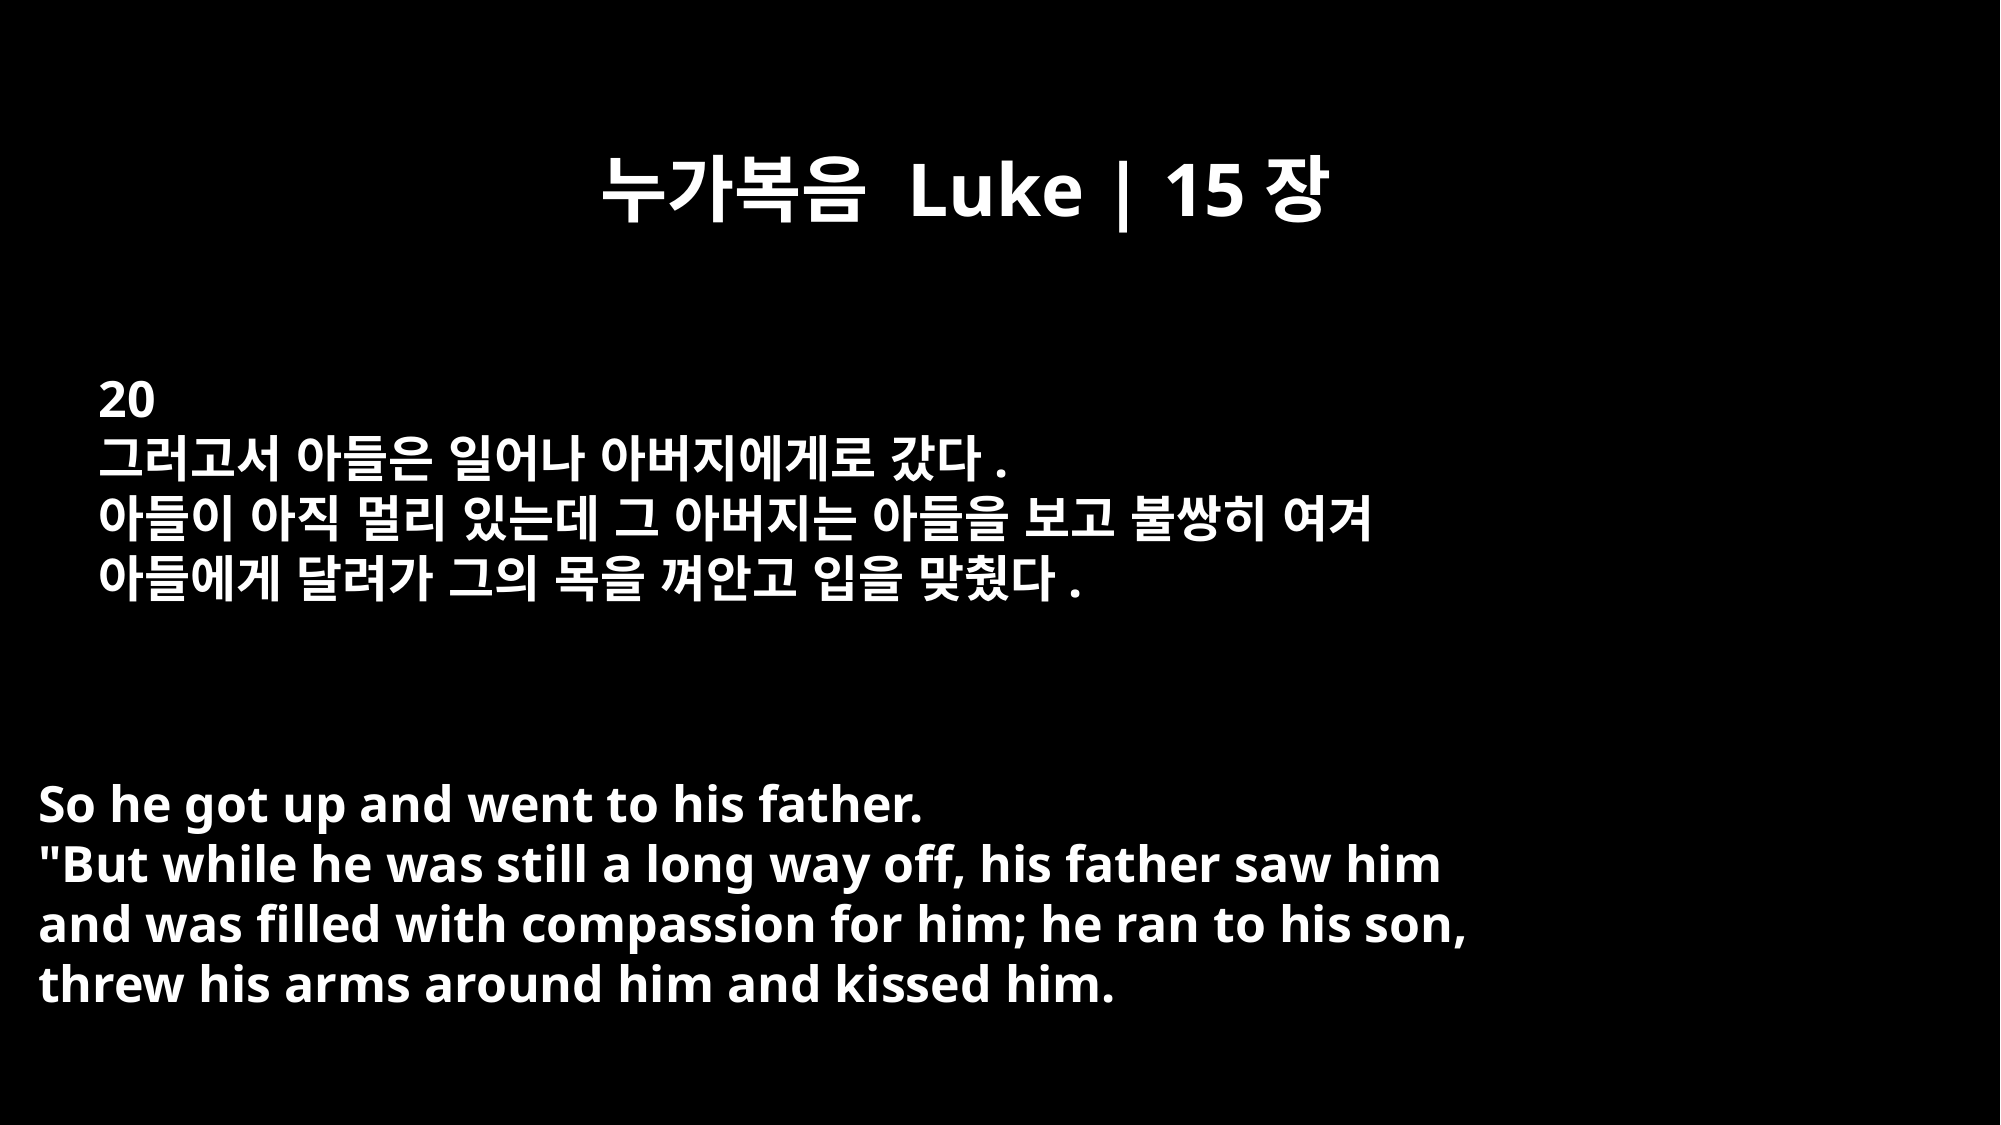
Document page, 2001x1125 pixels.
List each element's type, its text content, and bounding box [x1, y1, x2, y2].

text_box 누가복음 Luke | 15장 [585, 136, 1347, 239]
text_box 20 그러고서 아들은 일어나 아버지에게로 갔다. 아들이 아직 멀리 있는데 그 아버지는 아들을 보고 불쌍히 여겨 아들에게 달려가 그의 목을 껴안고 입을 맞췄다. [83, 359, 1390, 615]
text_box So he got up and went to his father. "But while he was still a long way off, his father saw him and was filled with compassion for him; he ran to his son, threw his arms around him and kissed him. [23, 764, 1483, 1020]
